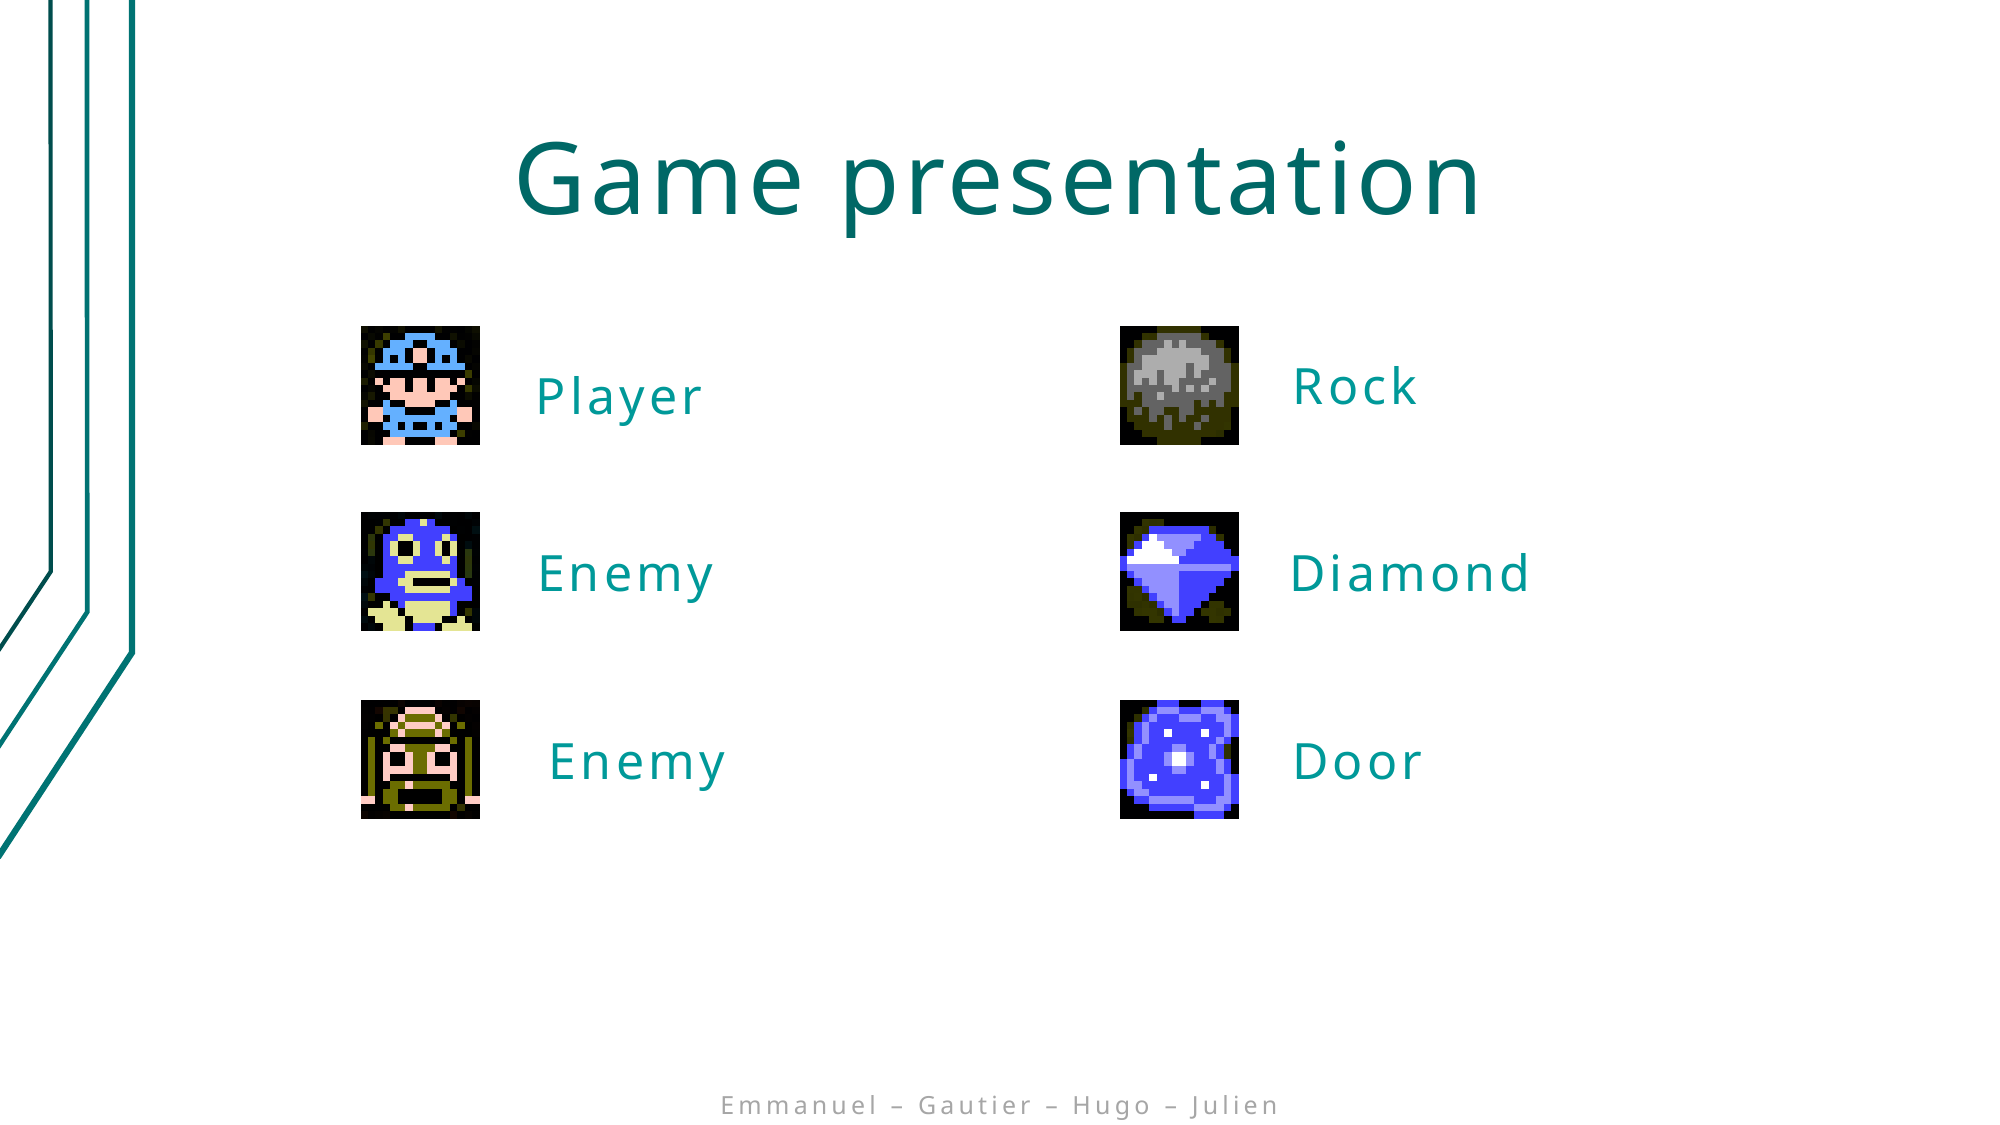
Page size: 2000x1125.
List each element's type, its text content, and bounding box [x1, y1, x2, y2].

title Game presentation [149, 45, 1850, 246]
text_box Emmanuel – Gautier – Hugo – Julien [705, 1082, 1294, 1125]
picture [361, 512, 481, 632]
picture [1120, 512, 1239, 632]
text_box Rock [1278, 347, 1433, 423]
text_box Enemy [522, 534, 728, 609]
text_box Player [521, 357, 718, 432]
text_box Diamond [1274, 534, 1546, 609]
picture [1120, 700, 1239, 819]
text_box Door [1277, 721, 1438, 797]
picture [361, 700, 481, 819]
picture [361, 325, 481, 445]
picture [1120, 325, 1239, 445]
text_box Enemy [534, 721, 740, 797]
